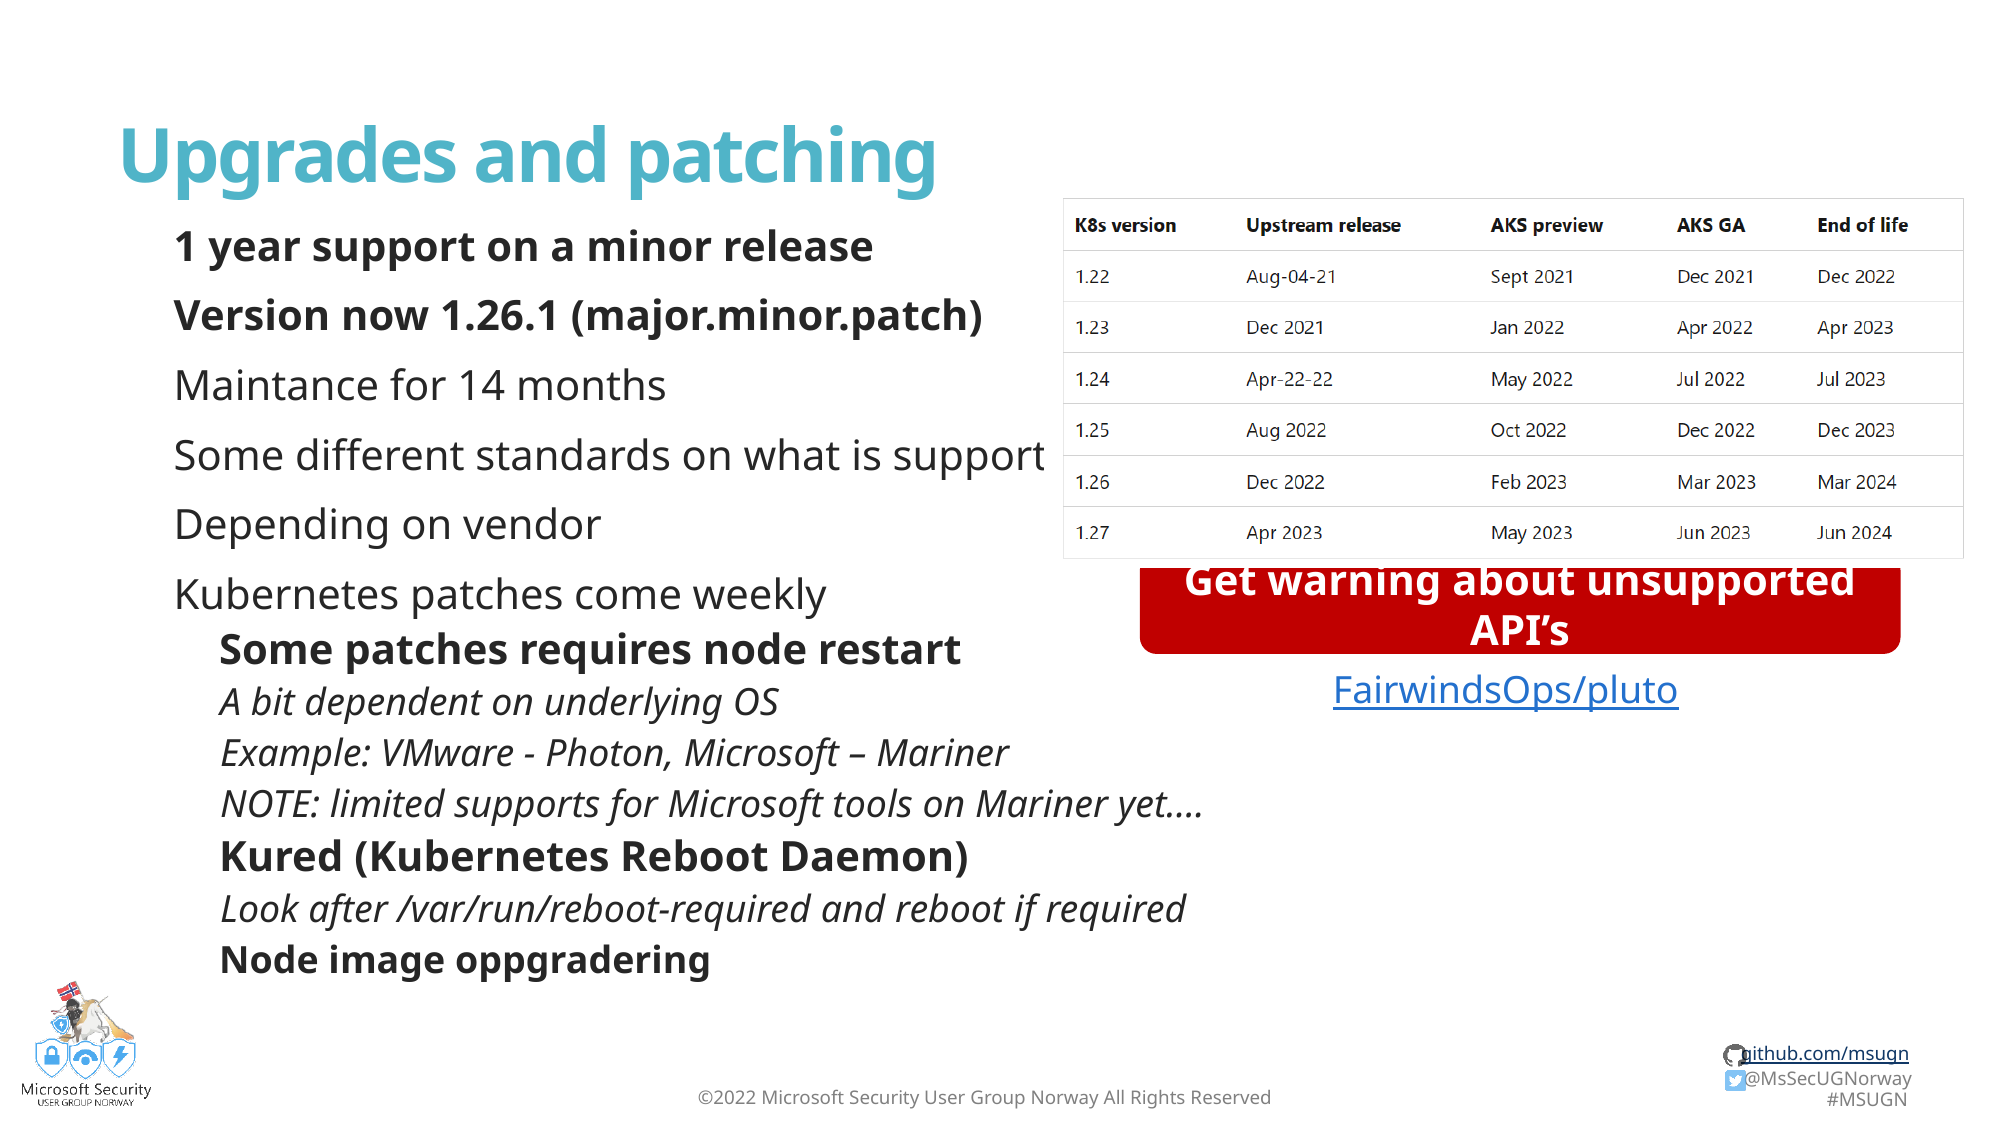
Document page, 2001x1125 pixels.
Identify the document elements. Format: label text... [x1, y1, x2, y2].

list 1 year support on a minor release Version now 1.26.1 (major.minor.patch) Maintance for 14 months Some different standards on what is supported Depending on vendor Kubernetes patches come weekly Some patches requires node restart A bit dependent on underlying OS Example: VMware - Photon, Microsoft – Mariner NOTE: limited supports for Microsoft tools on Mariner yet…. Kured (Kubernetes Reboot Daemon) Look after /var/run/reboot-required and reboot if required Node image oppgradering [117, 214, 1882, 1103]
text_box Get warning about unsupported API’s [1138, 568, 1902, 656]
text_box FairwindsOps/pluto [1318, 659, 2000, 725]
picture [1044, 193, 1971, 568]
title Upgrades and patching [117, 121, 1882, 198]
